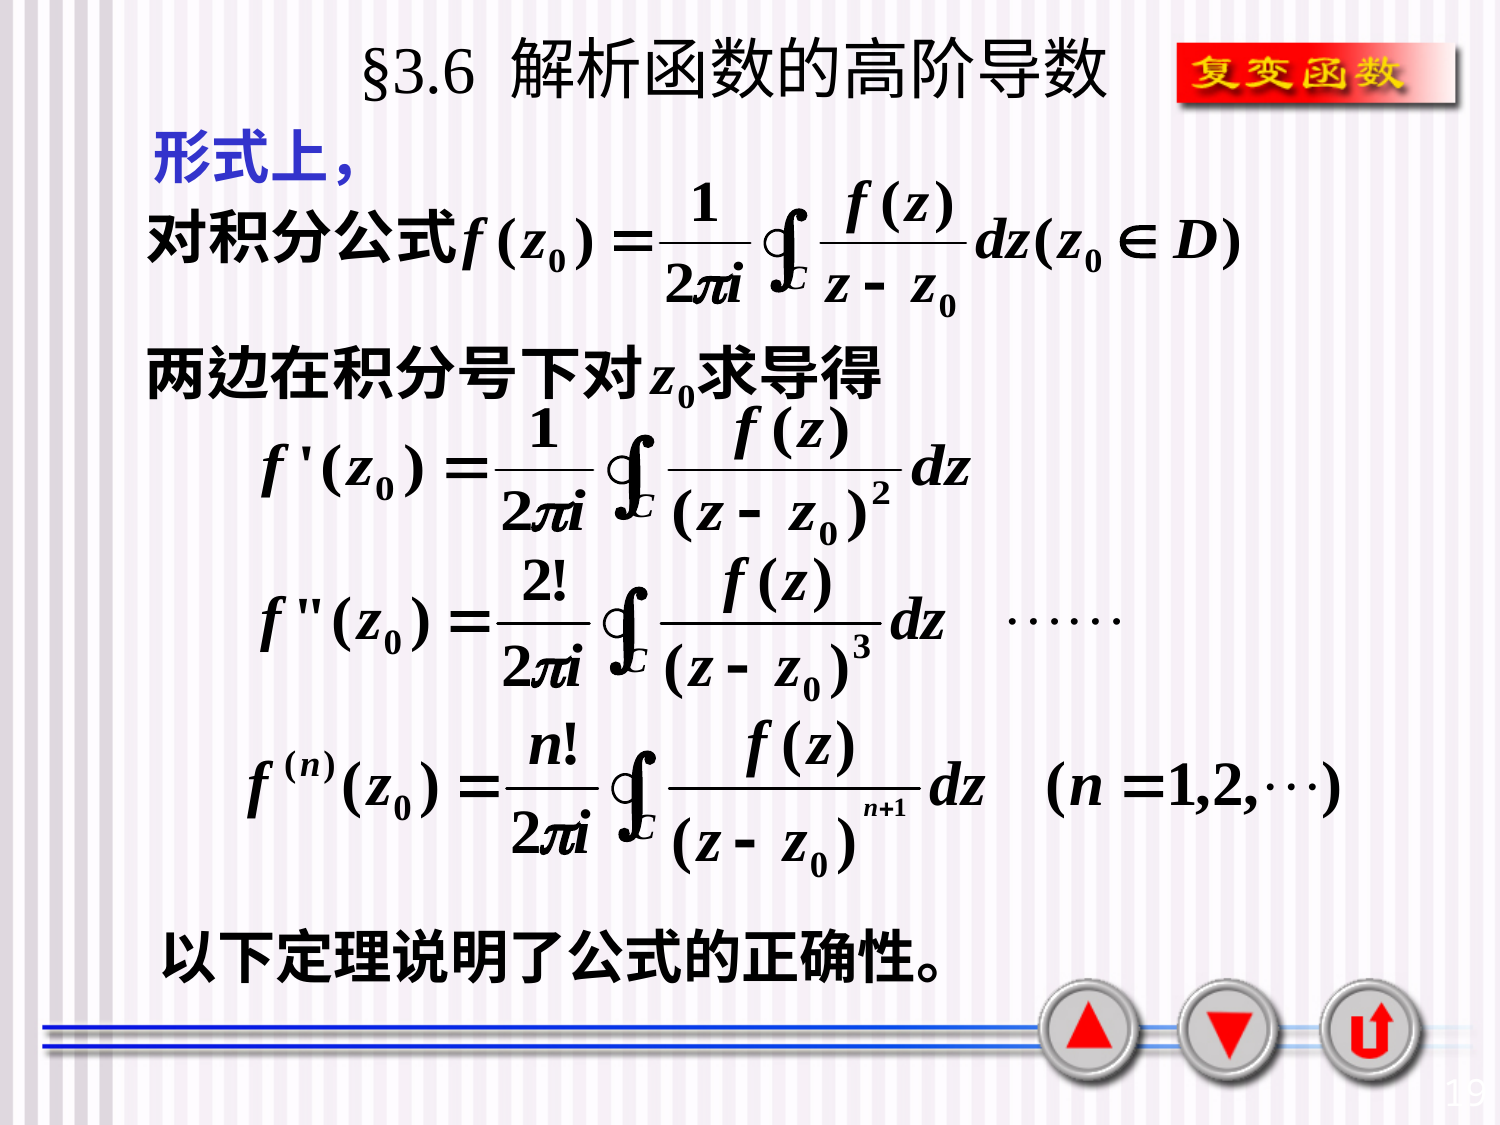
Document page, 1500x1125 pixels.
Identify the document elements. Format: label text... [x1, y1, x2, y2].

text_box 形式上， [138, 112, 402, 162]
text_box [237, 387, 988, 537]
text_box 以下定理说明了公式的正确性。 [144, 912, 990, 998]
text_box §3.6 解析函数的高阶导数 [344, 19, 1125, 115]
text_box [237, 537, 1137, 699]
slide_number 19 [1190, 1052, 1500, 1125]
picture [0, 0, 1500, 1125]
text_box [137, 162, 1250, 419]
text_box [224, 699, 1350, 890]
